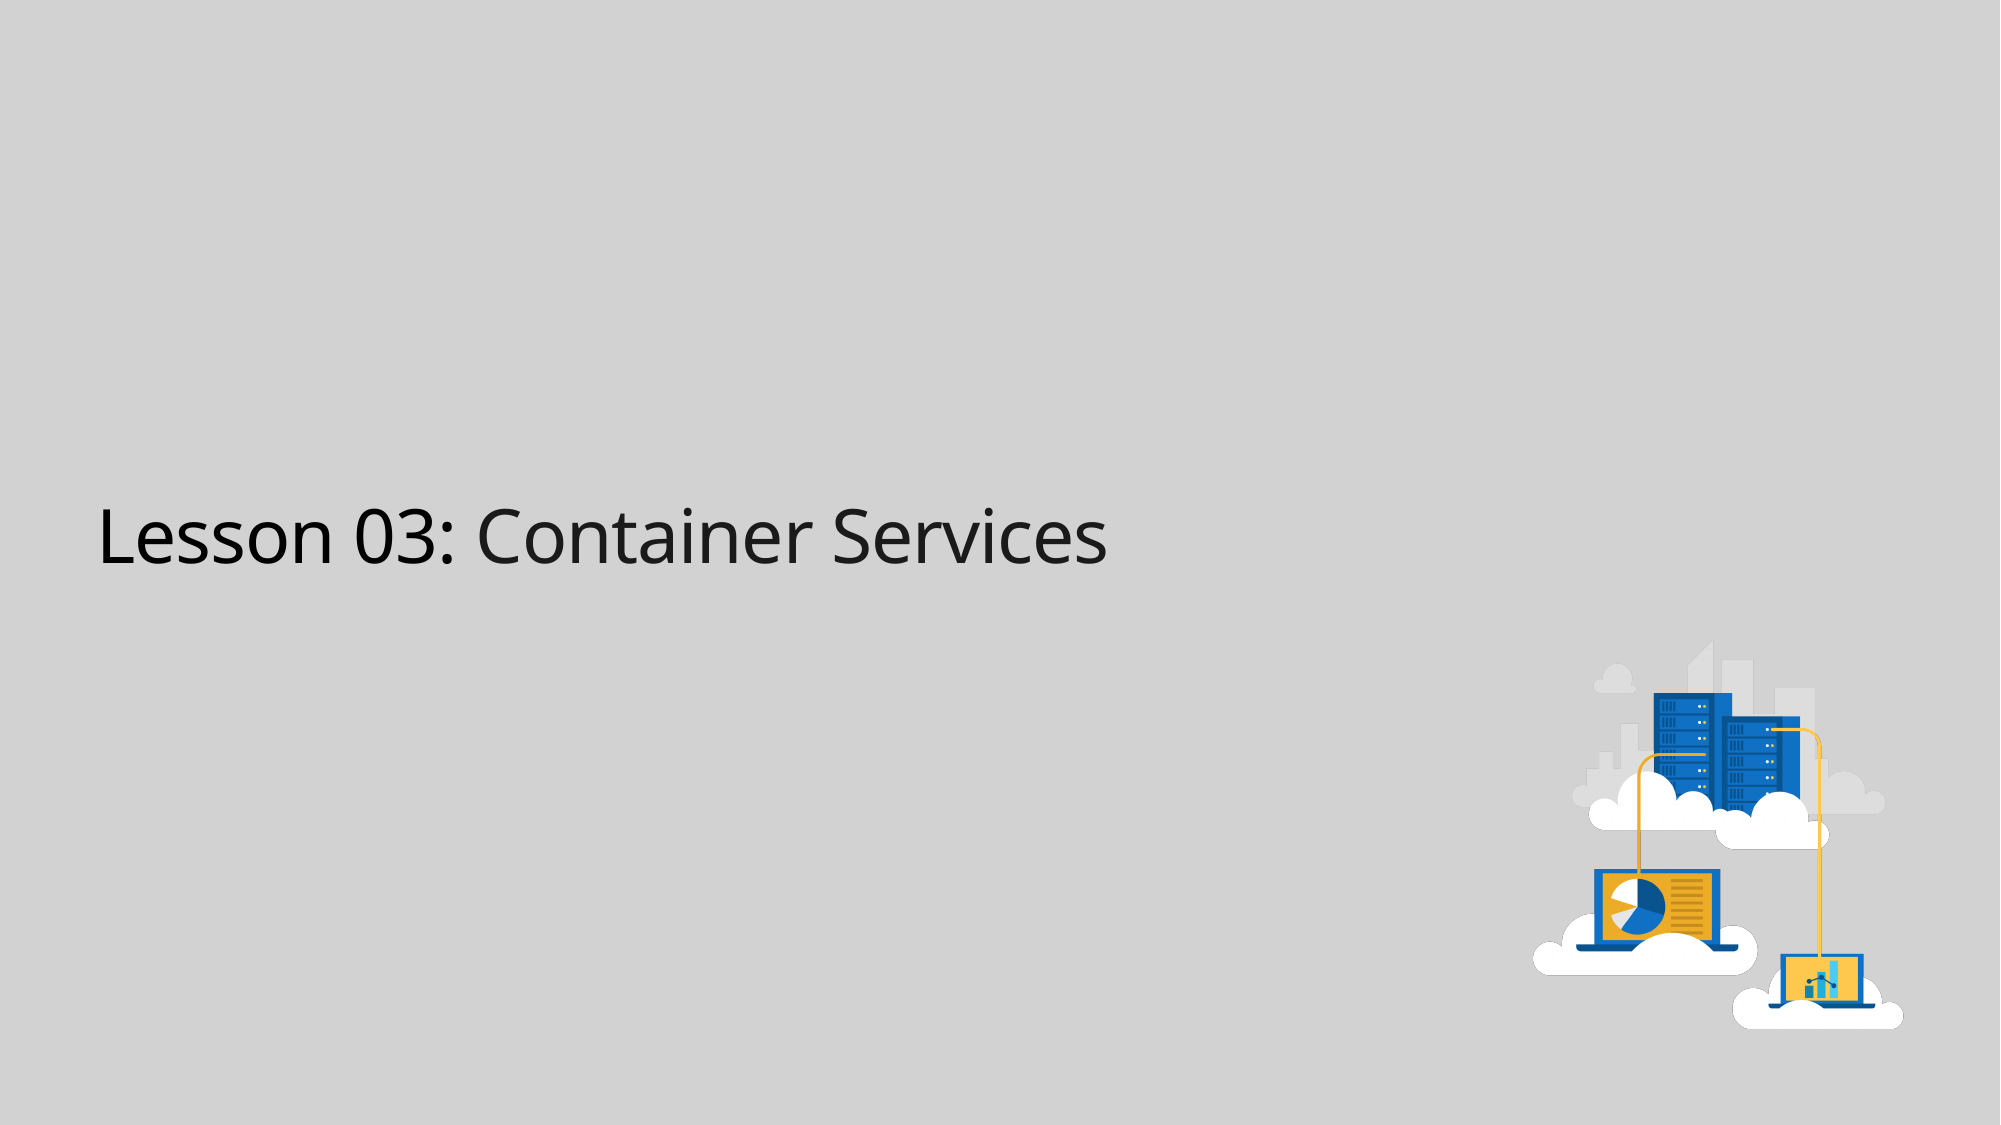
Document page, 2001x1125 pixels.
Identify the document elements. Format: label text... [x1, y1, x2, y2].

picture [1532, 639, 1905, 1029]
title Lesson 03: Container Services [96, 498, 1862, 580]
